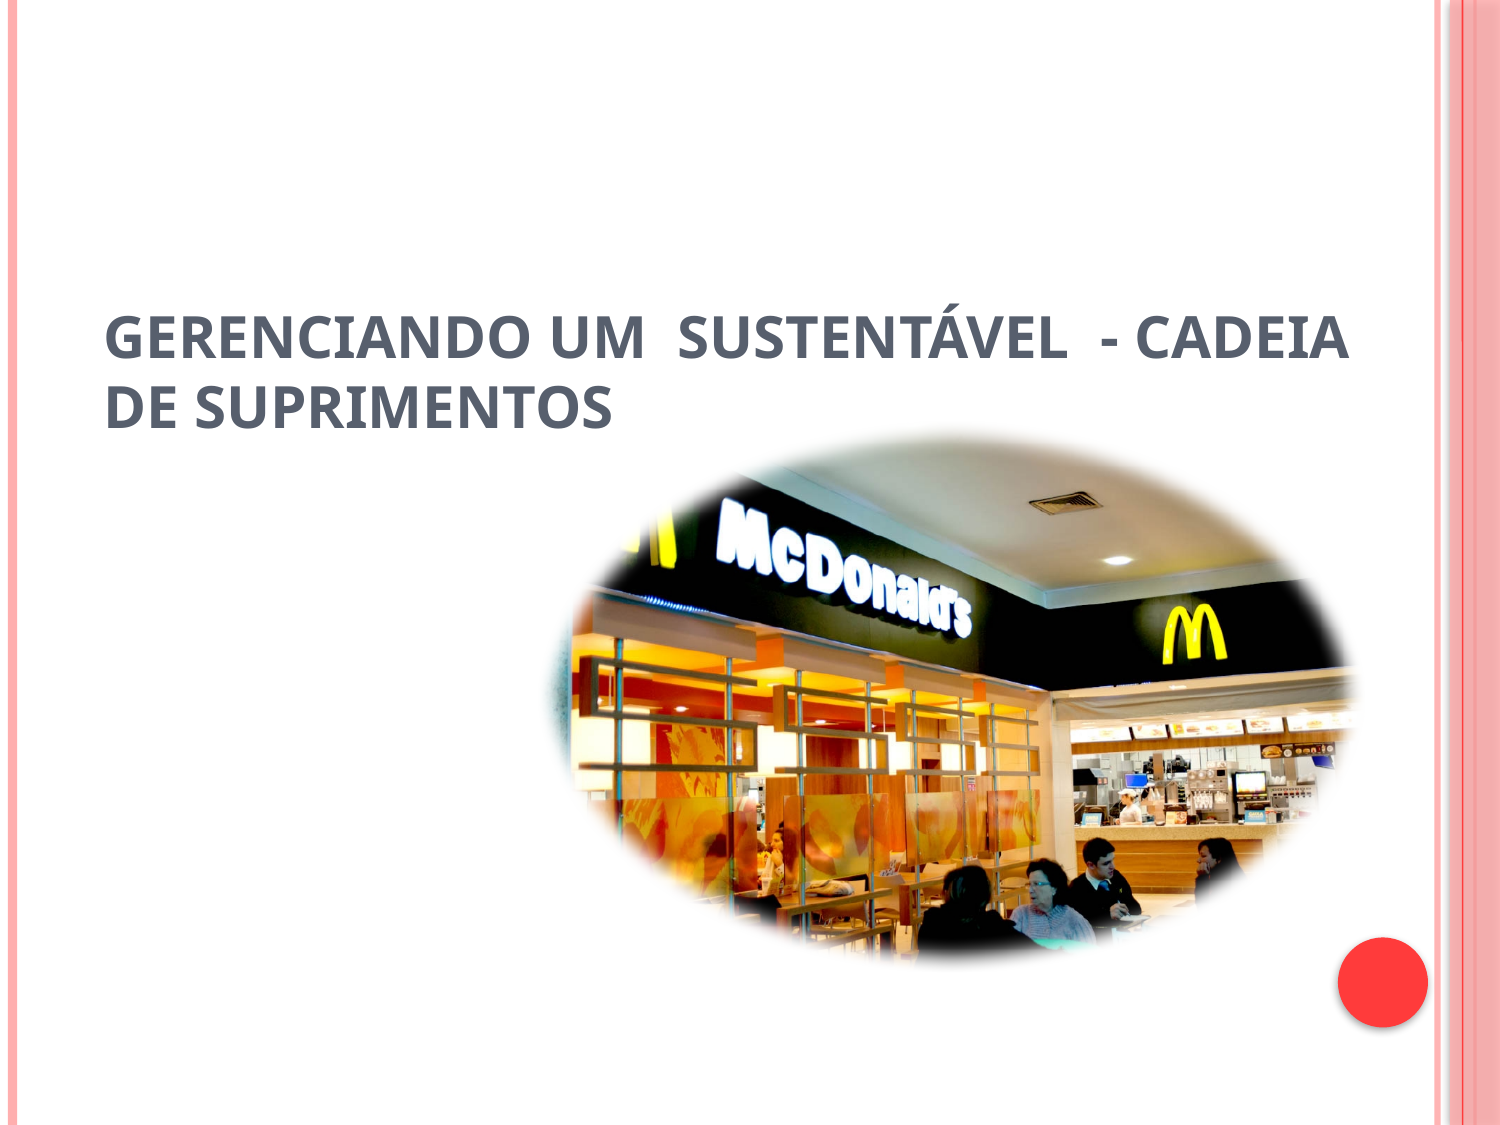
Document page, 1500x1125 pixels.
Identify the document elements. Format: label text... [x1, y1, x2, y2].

title Gerenciando um Sustentável - Cadeia de Suprimentos [88, 222, 1408, 448]
picture [536, 420, 1367, 974]
